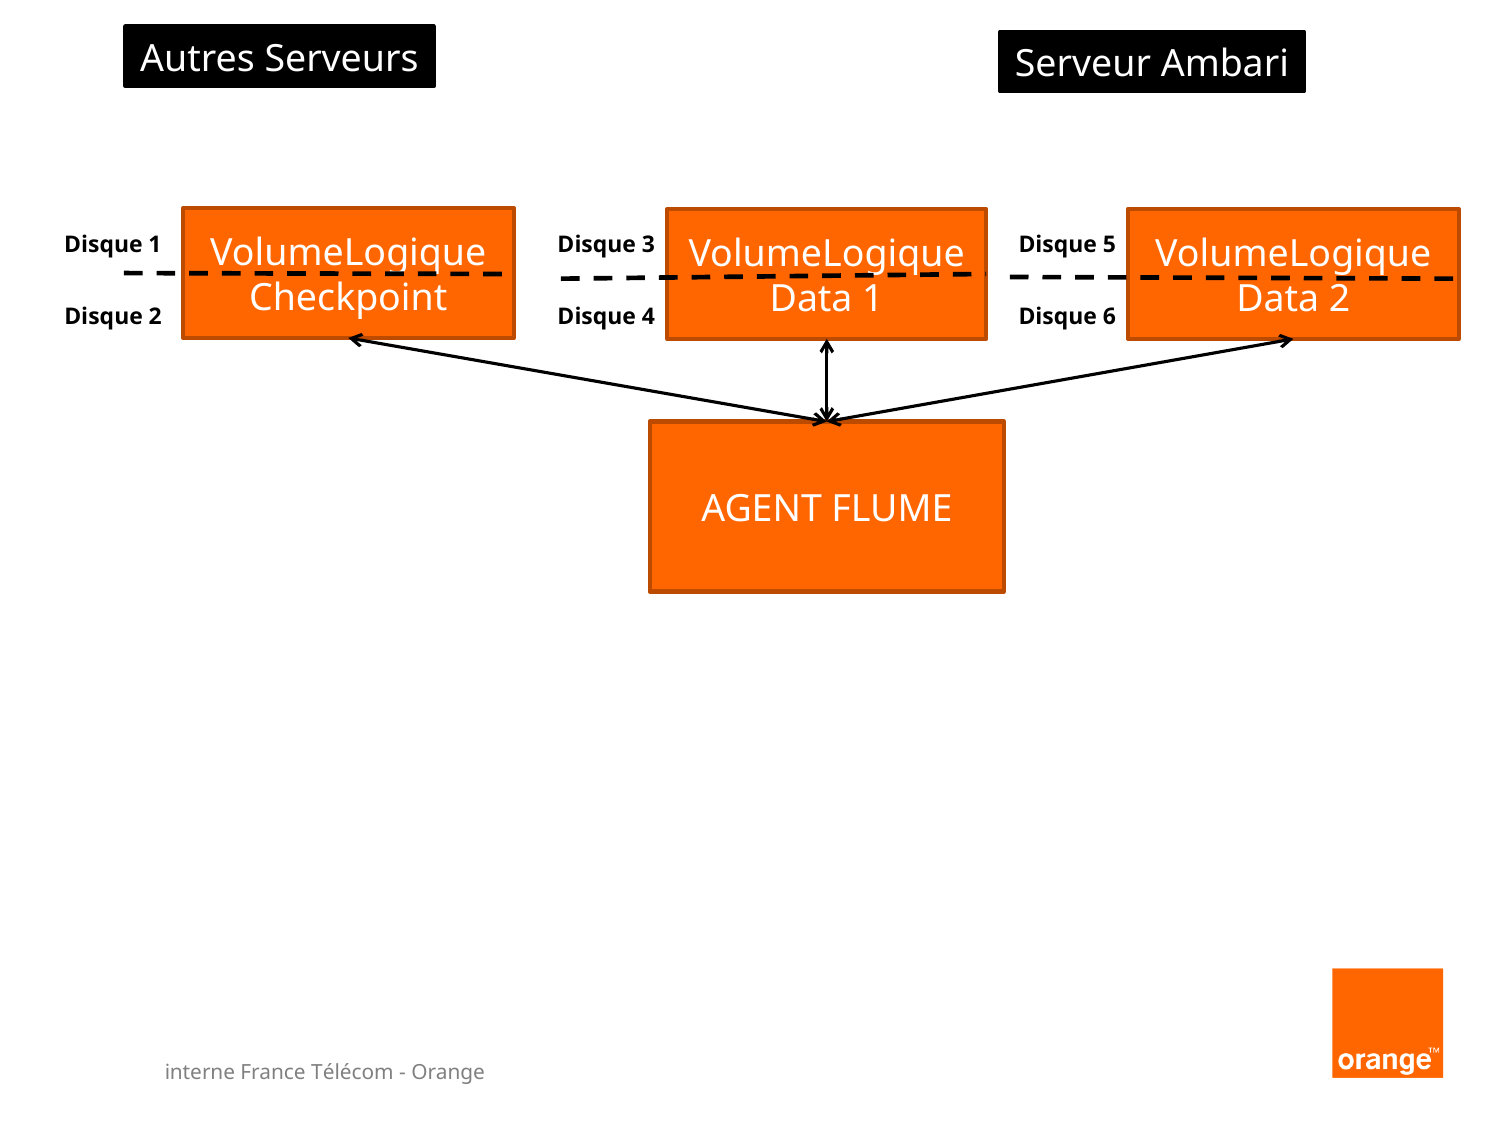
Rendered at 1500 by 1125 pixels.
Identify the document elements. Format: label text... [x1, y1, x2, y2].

text_box Serveur Ambari [998, 30, 1306, 93]
text_box VolumeLogique Checkpoint [181, 206, 516, 273]
text_box VolumeLogique Data 1 [665, 207, 988, 275]
picture [1328, 964, 1447, 1082]
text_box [348, 337, 827, 422]
text_box Disque 3 [542, 221, 670, 264]
text_box Disque 2 [49, 293, 177, 337]
text_box Disque 4 [542, 293, 670, 336]
text_box Disque 5 [1003, 221, 1131, 264]
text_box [560, 273, 987, 279]
text_box VolumeLogique Data 1 [665, 285, 988, 337]
text_box VolumeLogique Checkpoint [181, 281, 516, 340]
text_box VolumeLogique Data 2 [1126, 286, 1461, 341]
text_box Disque 6 [1003, 293, 1131, 337]
text_box AGENT FLUME [648, 430, 1006, 594]
text_box Disque 1 [49, 221, 177, 264]
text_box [826, 338, 1294, 422]
text_box VolumeLogique Data 2 [1126, 207, 1461, 277]
text_box Autres Serveurs [123, 24, 436, 88]
